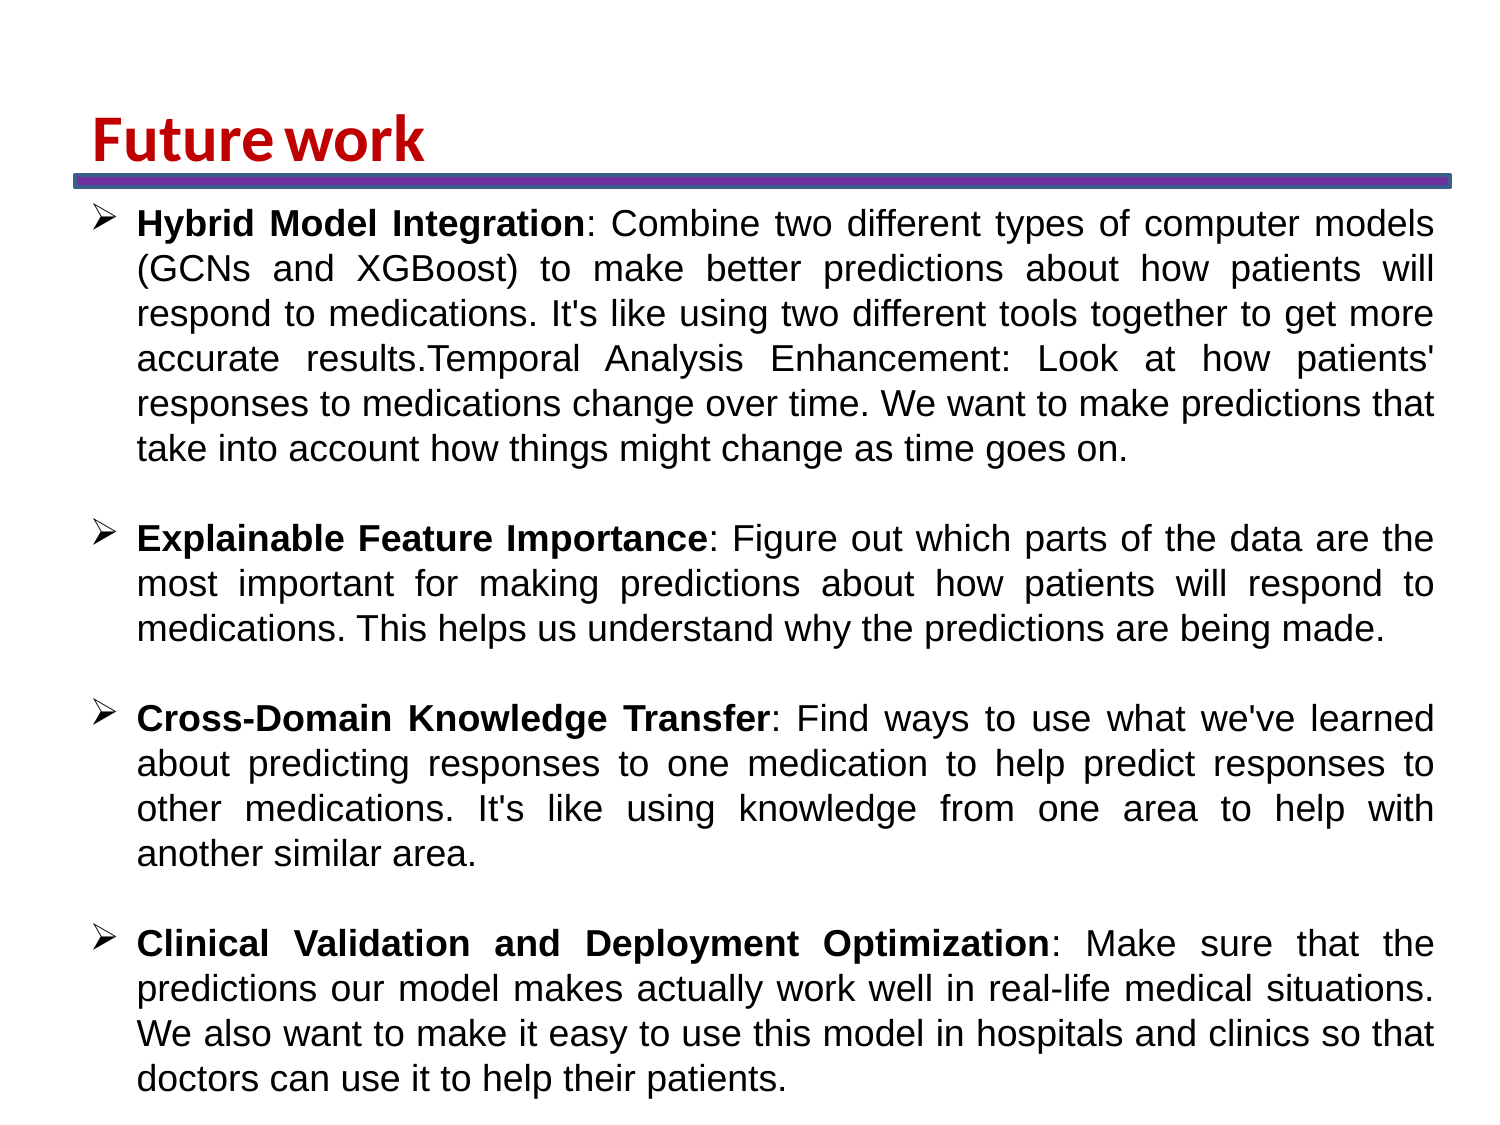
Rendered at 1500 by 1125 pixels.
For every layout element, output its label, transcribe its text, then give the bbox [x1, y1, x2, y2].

text_box [75, 175, 1450, 188]
text_box Hybrid Model Integration: Combine two different types of computer models (GCNs and XGBoost) to make better predictions about how patients will respond to medications. It's like using two different tools together to get more accurate results.Temporal Analysis Enhancement: Look at how patients' responses to medications change over time. We want to make predictions that take into account how things might change as time goes on. Explainable Feature Importance: Figure out which parts of the data are the most important for making predictions about how patients will respond to medications. This helps us understand why the predictions are being made. Cross-Domain Knowledge Transfer: Find ways to use what we've learned about predicting responses to one medication to help predict responses to other medications. It's like using knowledge from one area to help with another similar area. Clinical Validation and Deployment Optimization: Make sure that the predictions our model makes actually work well in real-life medical situations. We also want to make it easy to use this model in hospitals and clinics so that doctors can use it to help their patients. [75, 191, 1450, 1107]
text_box Future work [78, 87, 441, 183]
